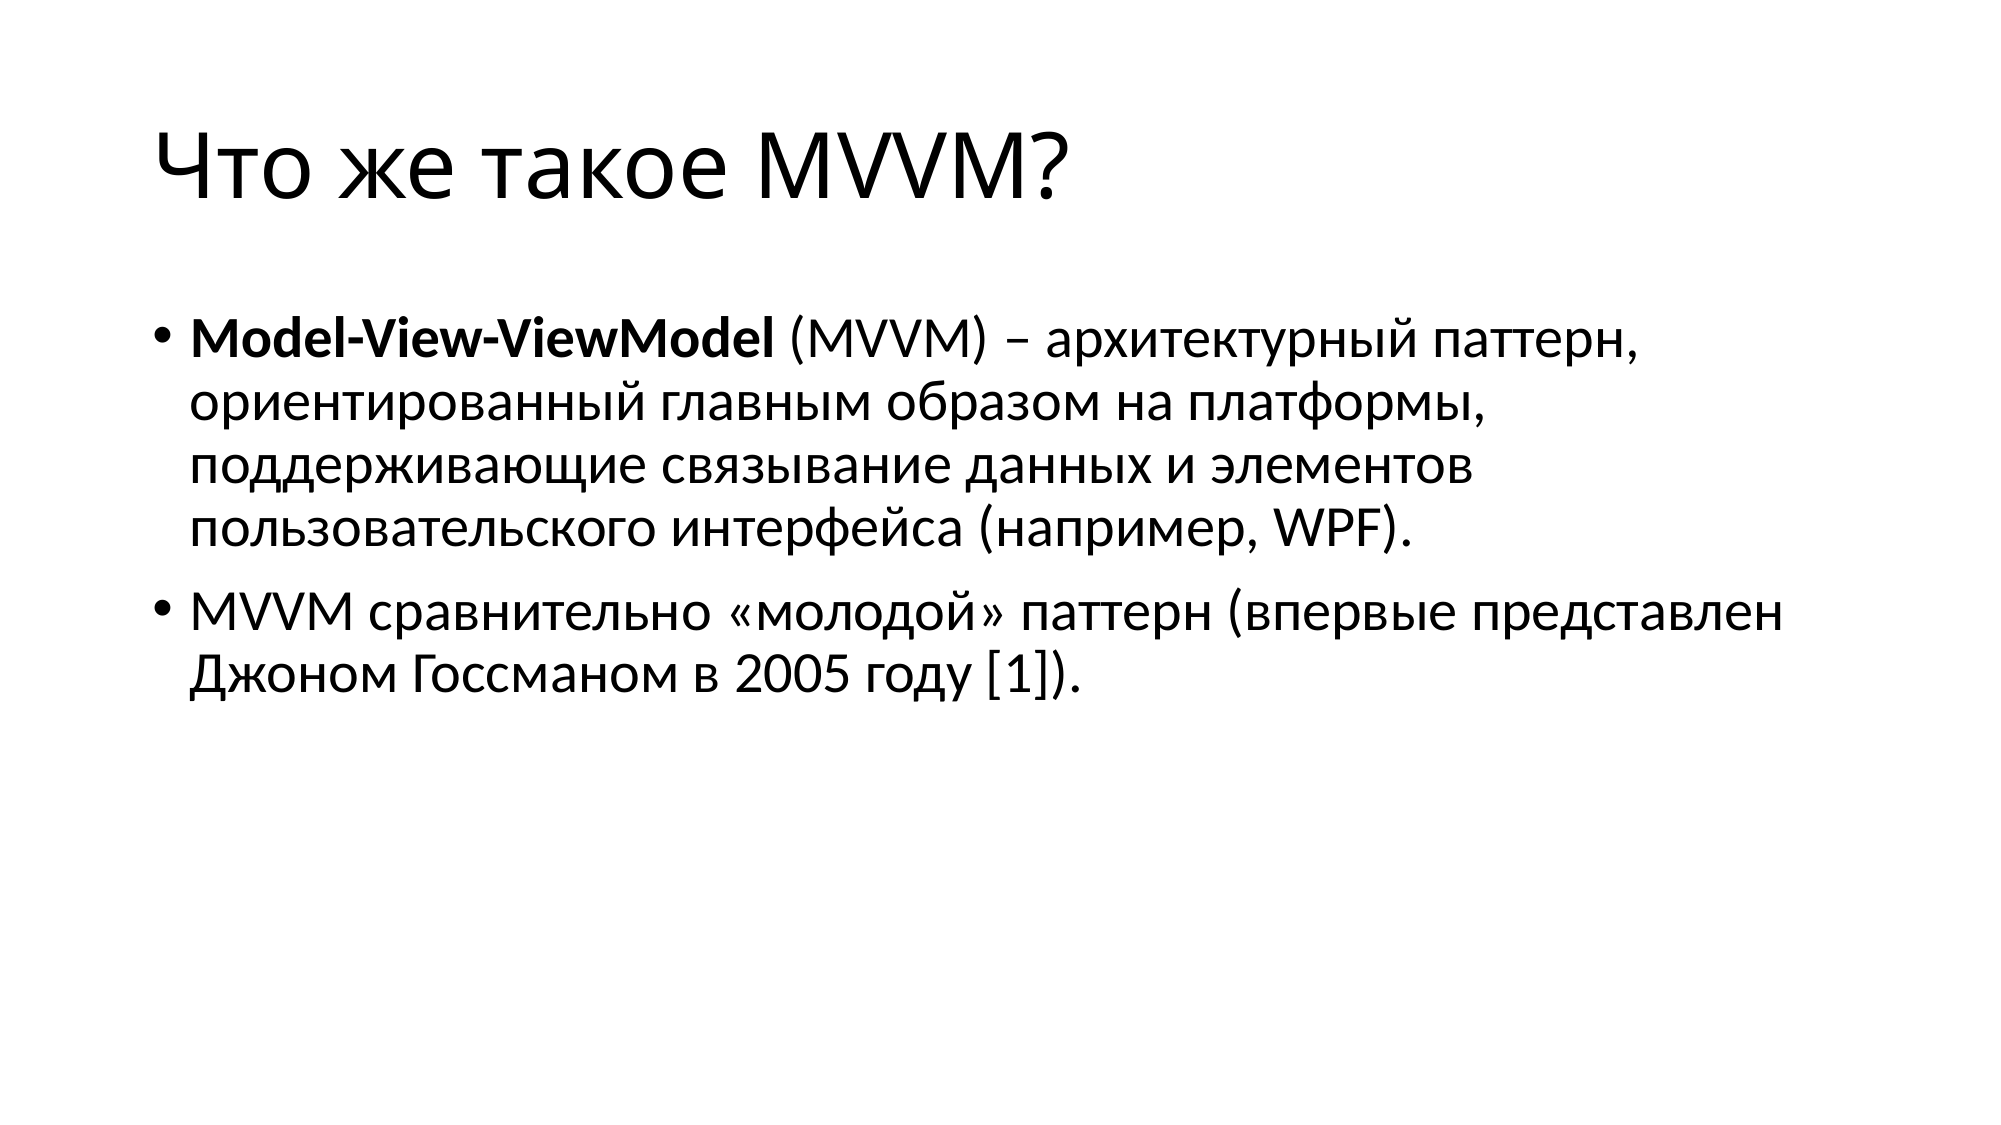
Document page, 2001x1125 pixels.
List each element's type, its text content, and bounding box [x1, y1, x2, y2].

list Model-View-ViewModel (MVVM) – архитектурный паттерн, ориентированный главным образом на платформы, поддерживающие связывание данных и элементов пользовательского интерфейса (например, WPF). MVVM сравнительно «молодой» паттерн (впервые представлен Джоном Госсманом в 2005 году [1]). [137, 299, 1863, 1014]
title Что же такое MVVM? [137, 59, 1863, 278]
